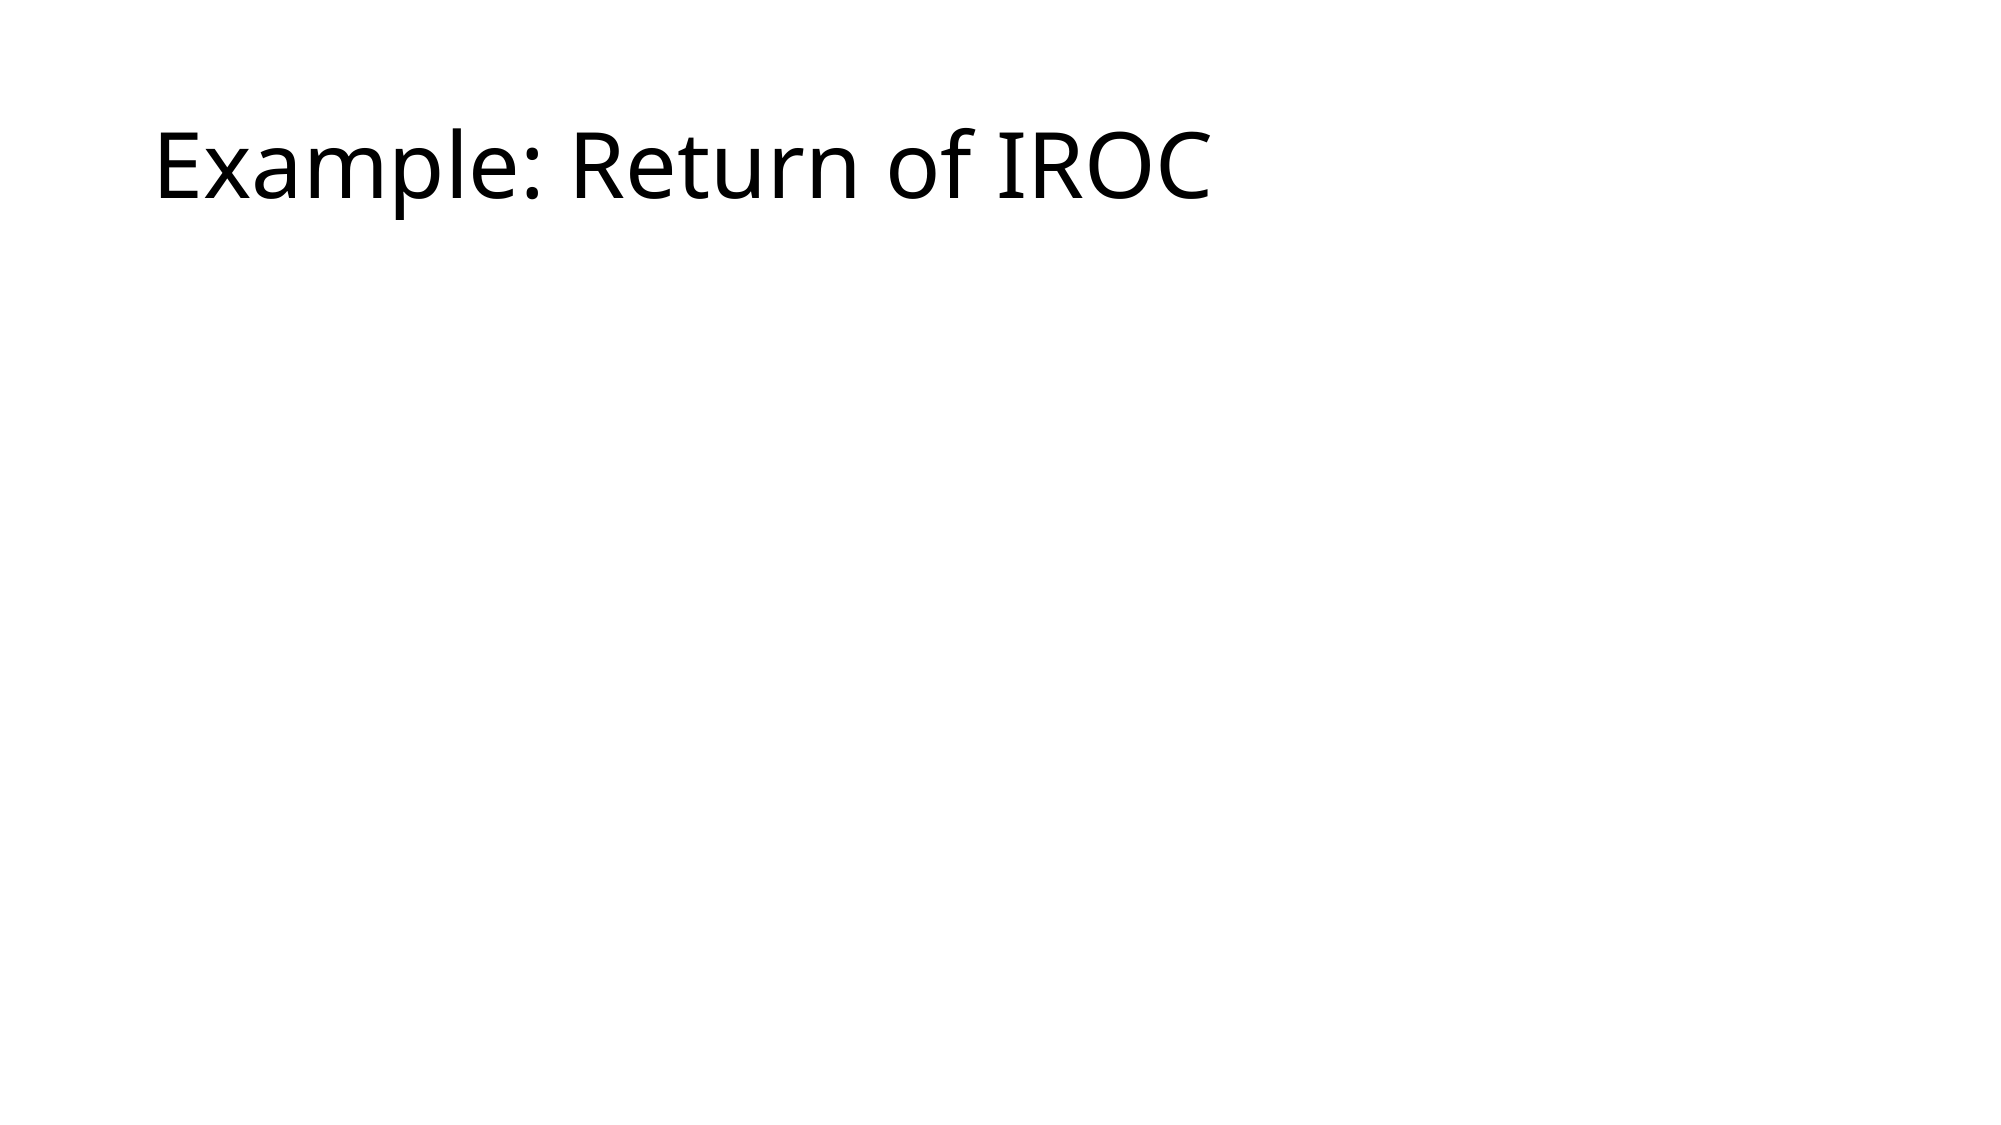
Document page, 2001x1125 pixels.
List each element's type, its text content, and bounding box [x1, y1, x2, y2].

title Example: Return of IROC [137, 59, 1863, 278]
